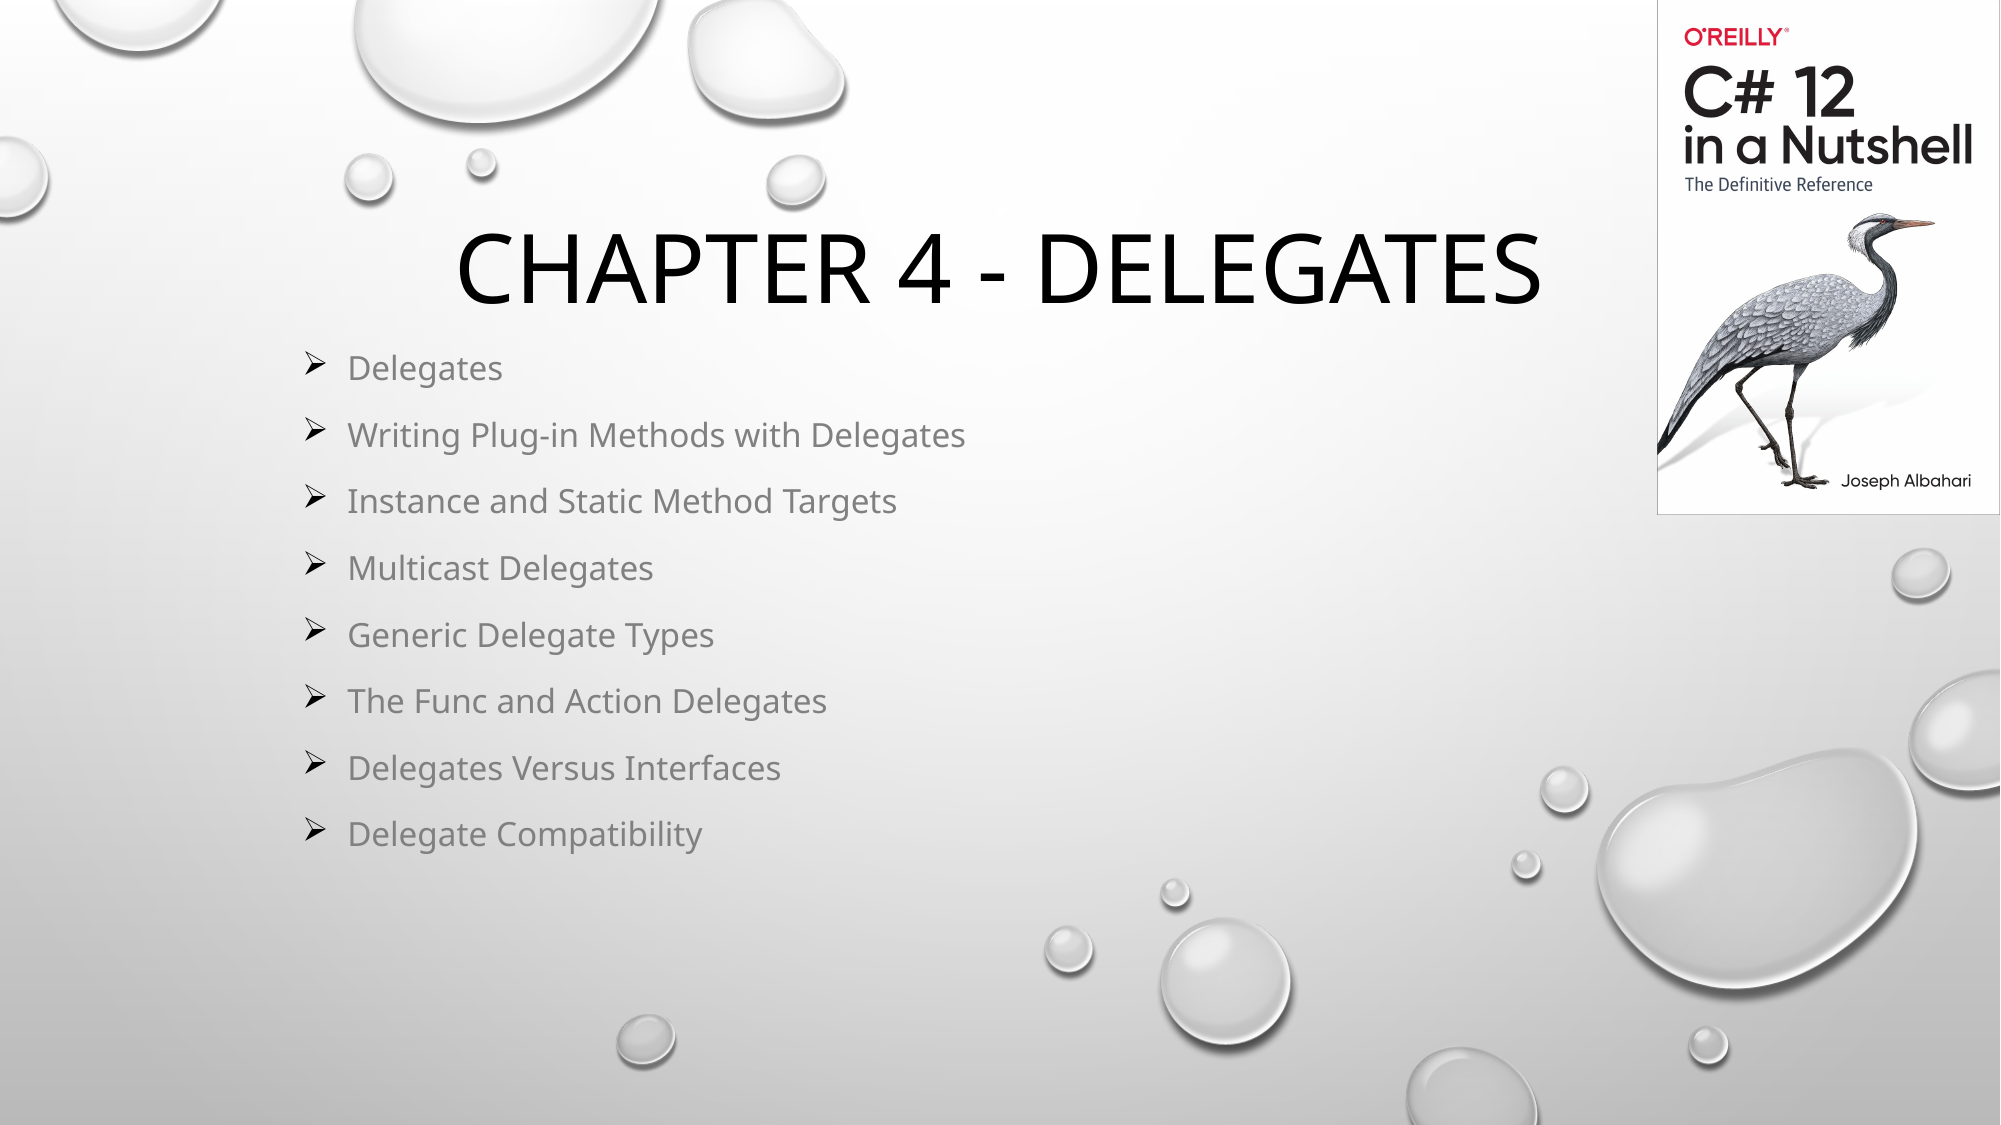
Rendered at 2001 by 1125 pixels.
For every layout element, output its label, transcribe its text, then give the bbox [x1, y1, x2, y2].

title Chapter 4 - DelEgates [287, 213, 1650, 332]
subtitle Delegates Writing Plug-in Methods with Delegates Instance and Static Method Targets Multicast Delegates Generic Delegate Types The Func and Action Delegates Delegates Versus Interfaces Delegate Compatibility [287, 332, 1577, 863]
picture [0, 0, 2000, 1125]
